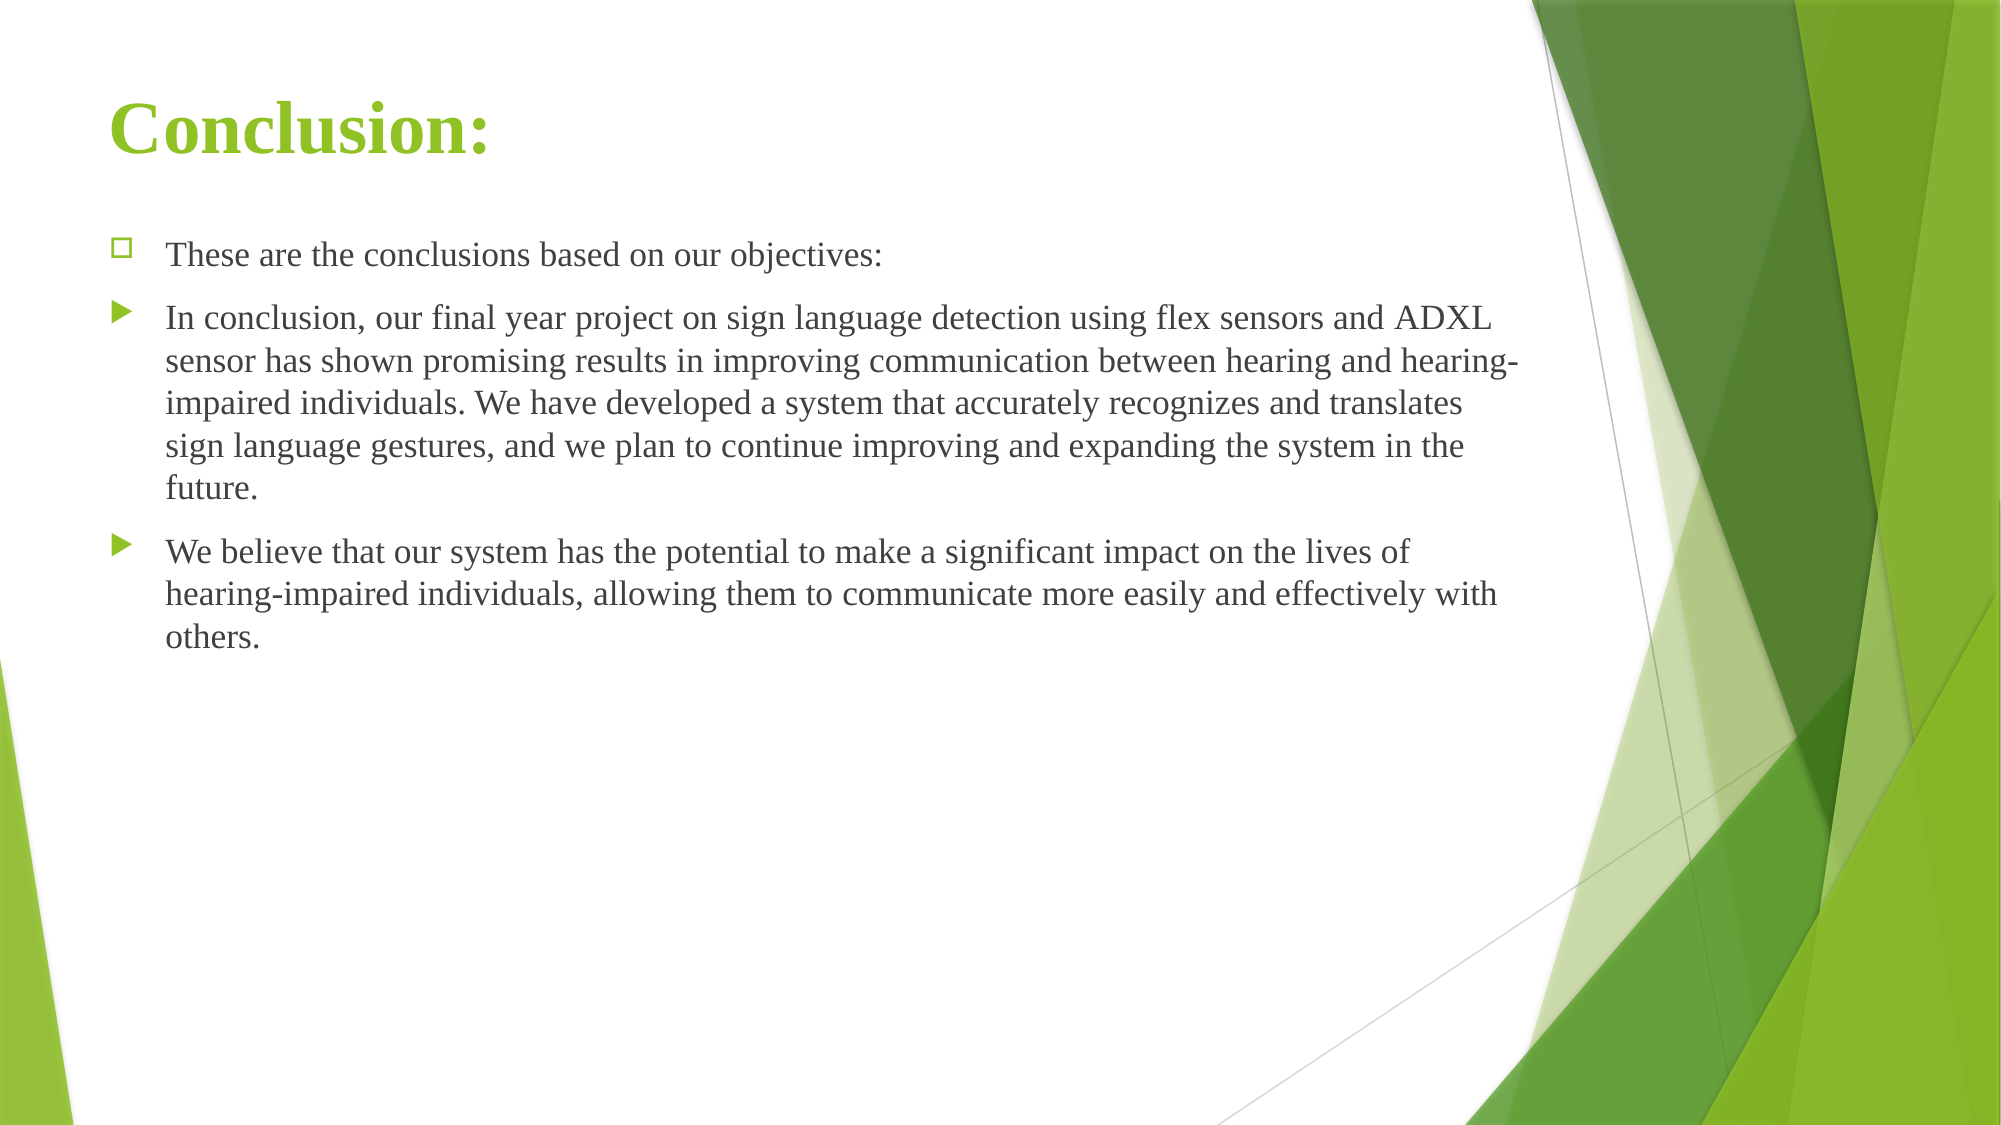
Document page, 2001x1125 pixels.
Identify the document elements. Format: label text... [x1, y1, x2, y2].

title Conclusion: [94, 71, 1505, 223]
list These are the conclusions based on our objectives: In conclusion, our final year project on sign language detection using flex sensors and ADXL sensor has shown promising results in improving communication between hearing and hearing-impaired individuals. We have developed a system that accurately recognizes and translates sign language gestures, and we plan to continue improving and expanding the system in the future. We believe that our system has the potential to make a significant impact on the lives of hearing-impaired individuals, allowing them to communicate more easily and effectively with others. [94, 223, 1536, 860]
